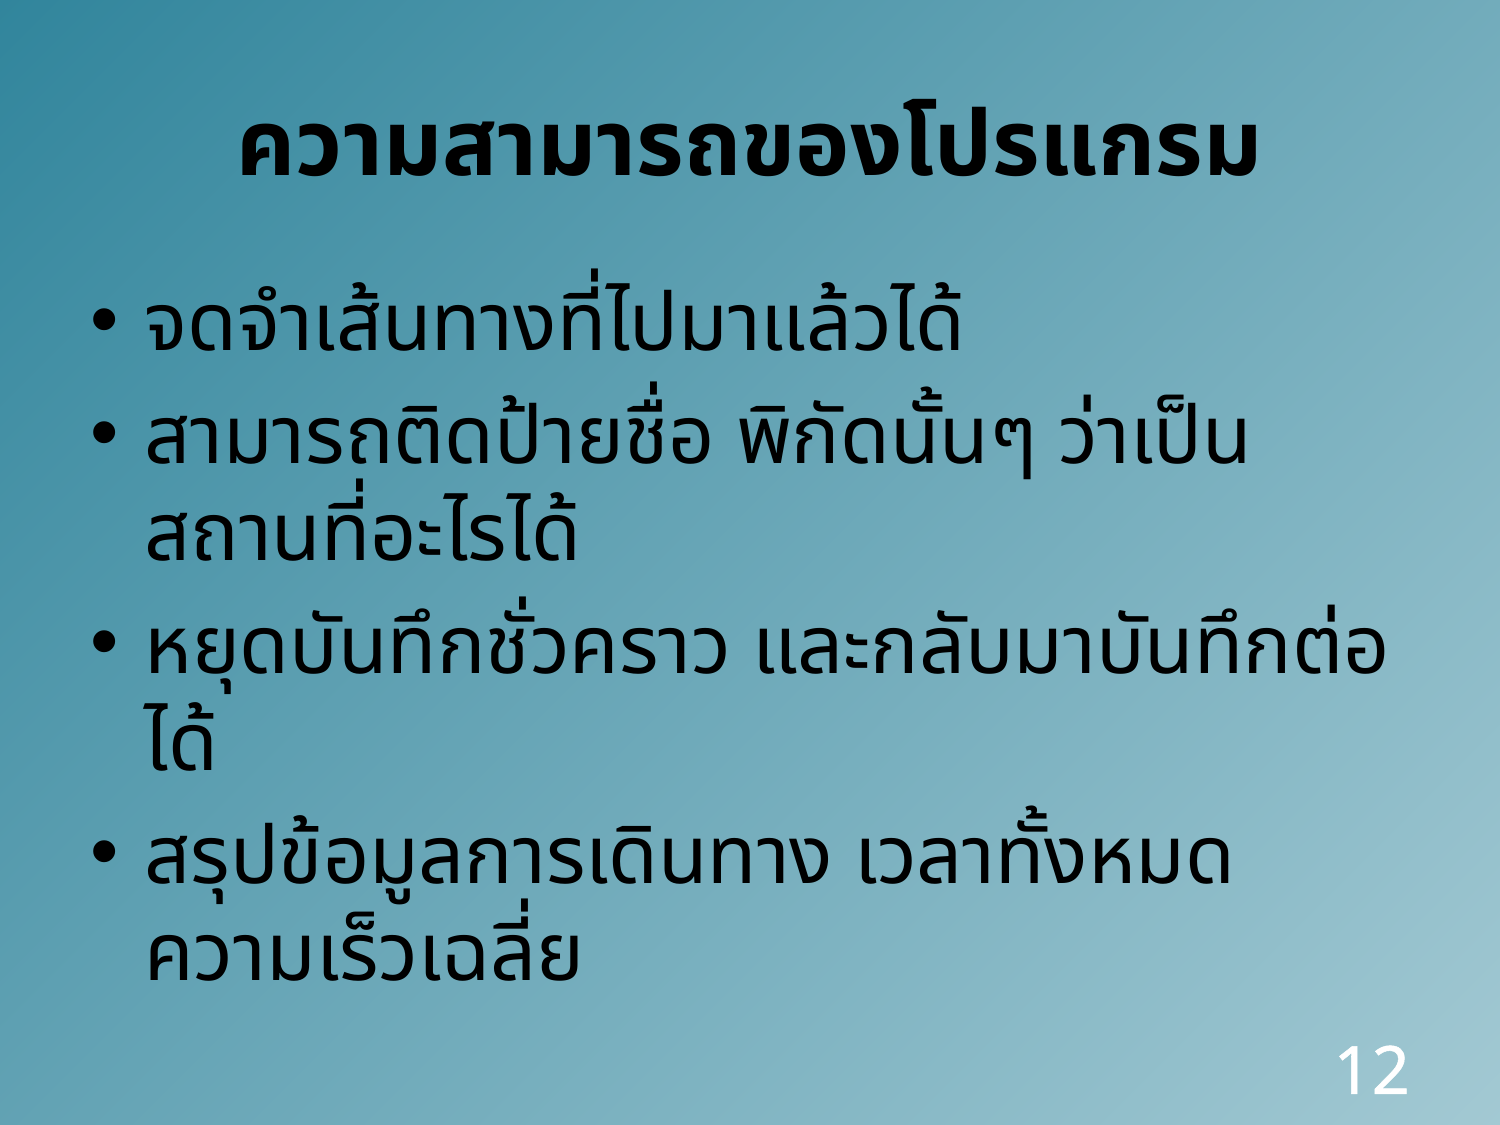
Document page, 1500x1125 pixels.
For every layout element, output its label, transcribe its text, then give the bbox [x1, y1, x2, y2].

slide_number 12 [1074, 1042, 1425, 1103]
title ความสามารถของโปรแกรม [75, 45, 1425, 233]
list จดจำเส้นทางที่ไปมาแล้วได้ สามารถติดป้ายชื่อ พิกัดนั้นๆ ว่าเป็นสถานที่อะไรได้ หยุดบันทึกชั่วคราว และกลับมาบันทึกต่อได้ สรุปข้อมูลการเดินทาง เวลาทั้งหมด ความเร็วเฉลี่ย [75, 262, 1425, 1005]
